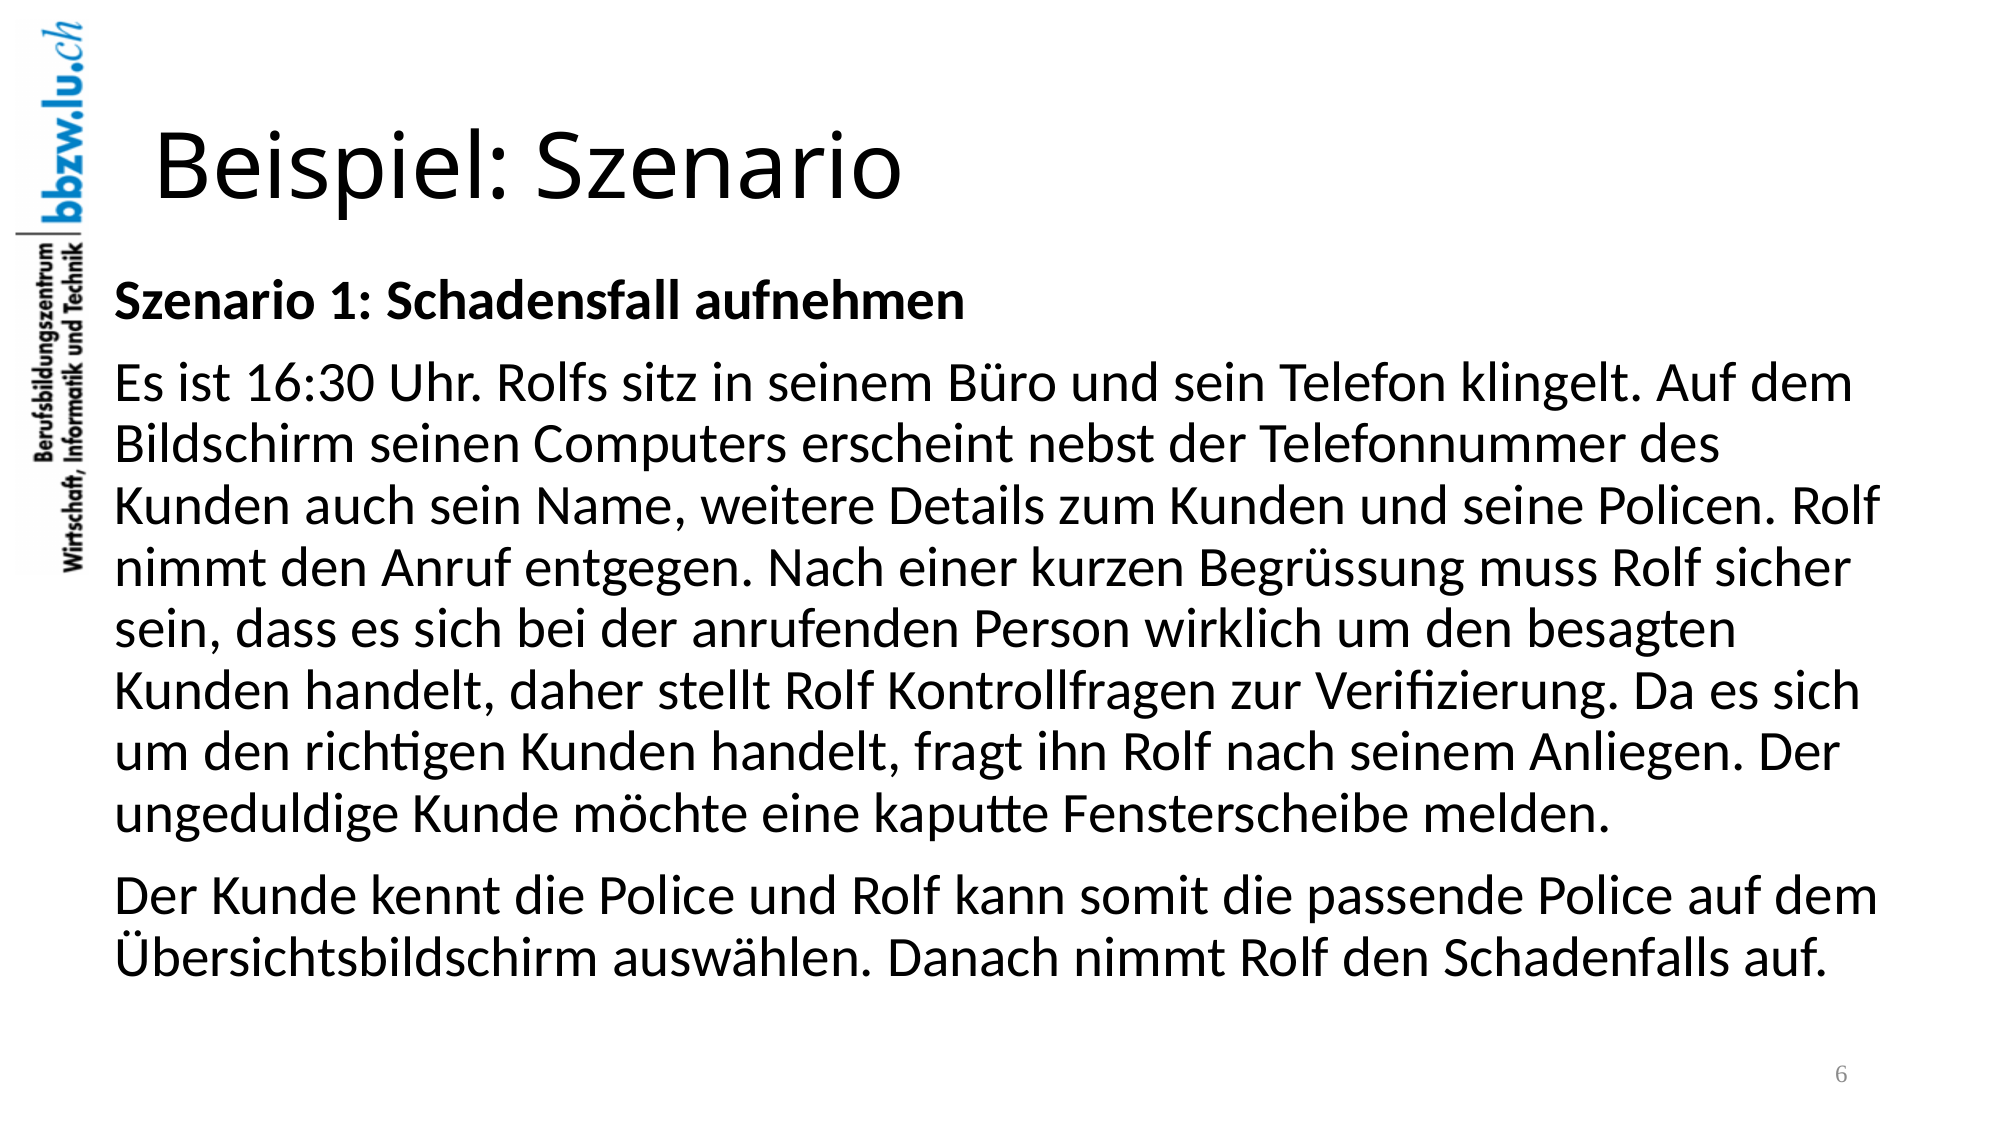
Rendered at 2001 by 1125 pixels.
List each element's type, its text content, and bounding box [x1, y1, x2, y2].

slide_number 6 [1412, 1042, 1863, 1103]
list Szenario 1: Schadensfall aufnehmen Es ist 16:30 Uhr. Rolfs sitz in seinem Büro und sein Telefon klingelt. Auf dem Bildschirm seinen Computers erscheint nebst der Telefonnummer des Kunden auch sein Name, weitere Details zum Kunden und seine Policen. Rolf nimmt den Anruf entgegen. Nach einer kurzen Begrüssung muss Rolf sicher sein, dass es sich bei der anrufenden Person wirklich um den besagten Kunden handelt, daher stellt Rolf Kontrollfragen zur Verifizierung. Da es sich um den richtigen Kunden handelt, fragt ihn Rolf nach seinem Anliegen. Der ungeduldige Kunde möchte eine kaputte Fensterscheibe melden. Der Kunde kennt die Police und Rolf kann somit die passende Police auf dem Übersichtsbildschirm auswählen. Danach nimmt Rolf den Schadenfalls auf. [99, 262, 1900, 1005]
title Beispiel: Szenario [137, 59, 1863, 262]
picture [16, 20, 88, 574]
